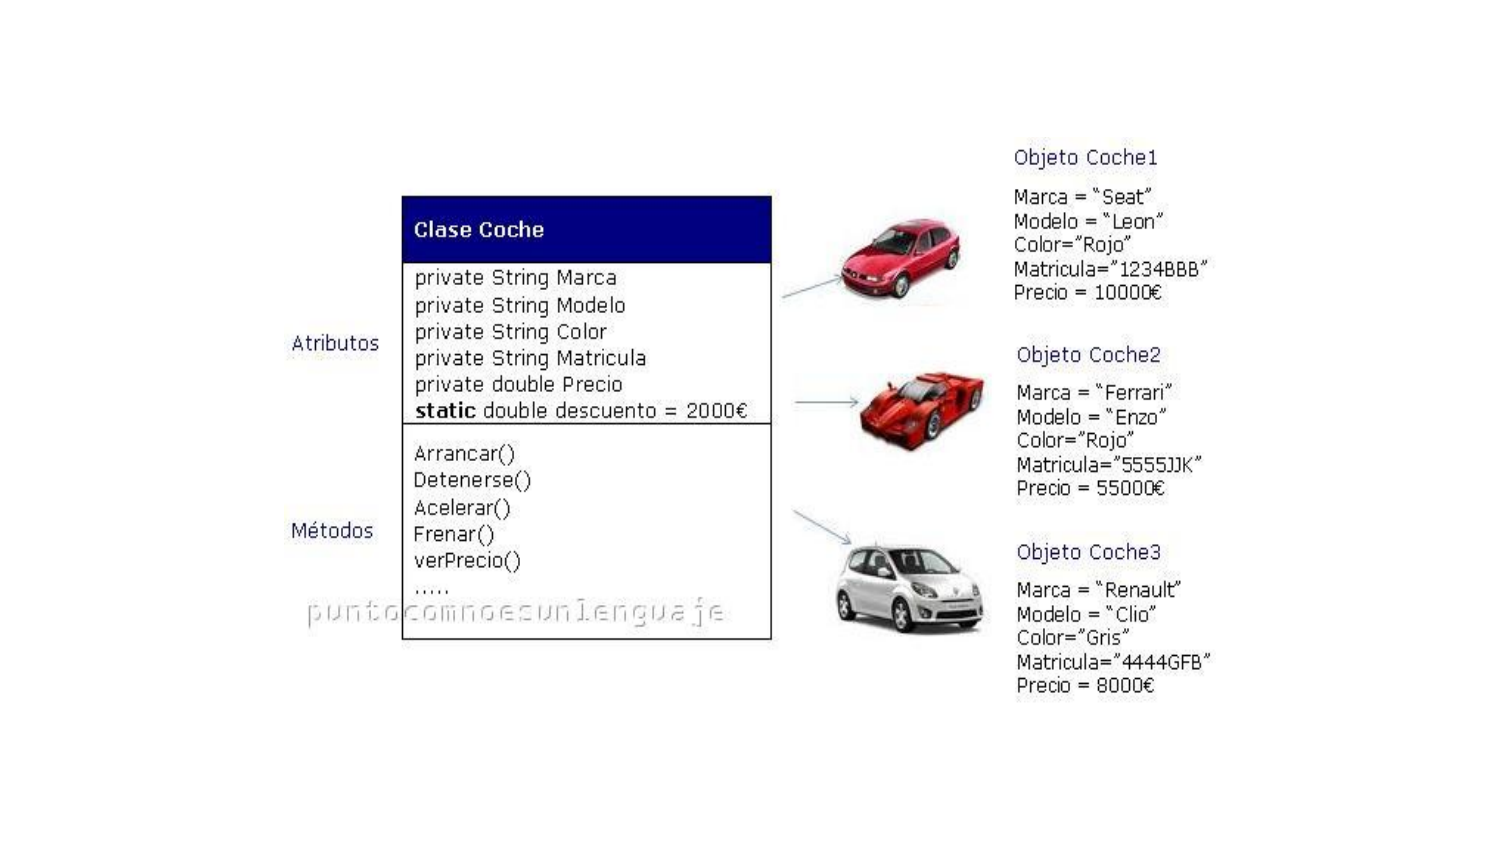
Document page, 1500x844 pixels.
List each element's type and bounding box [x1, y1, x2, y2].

picture [284, 137, 1216, 707]
